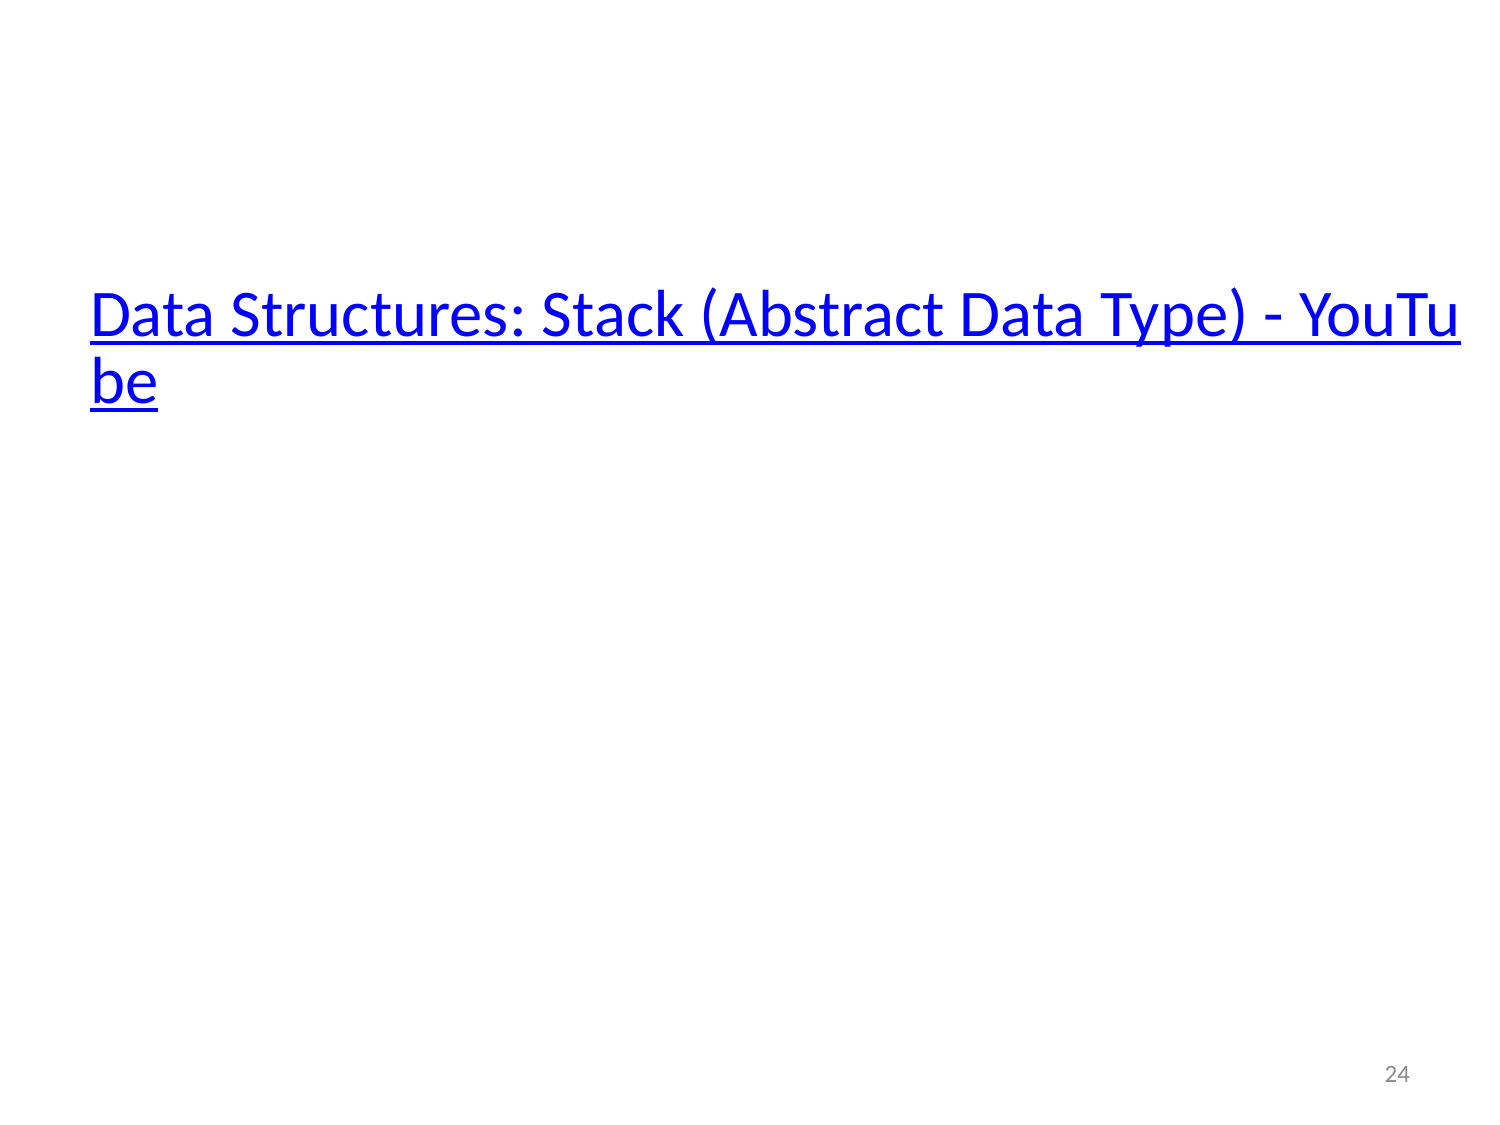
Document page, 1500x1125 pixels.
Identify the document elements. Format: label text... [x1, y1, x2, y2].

slide_number 24 [1074, 1042, 1425, 1103]
list Data Structures: Stack (Abstract Data Type) - YouTube [75, 262, 1500, 1005]
